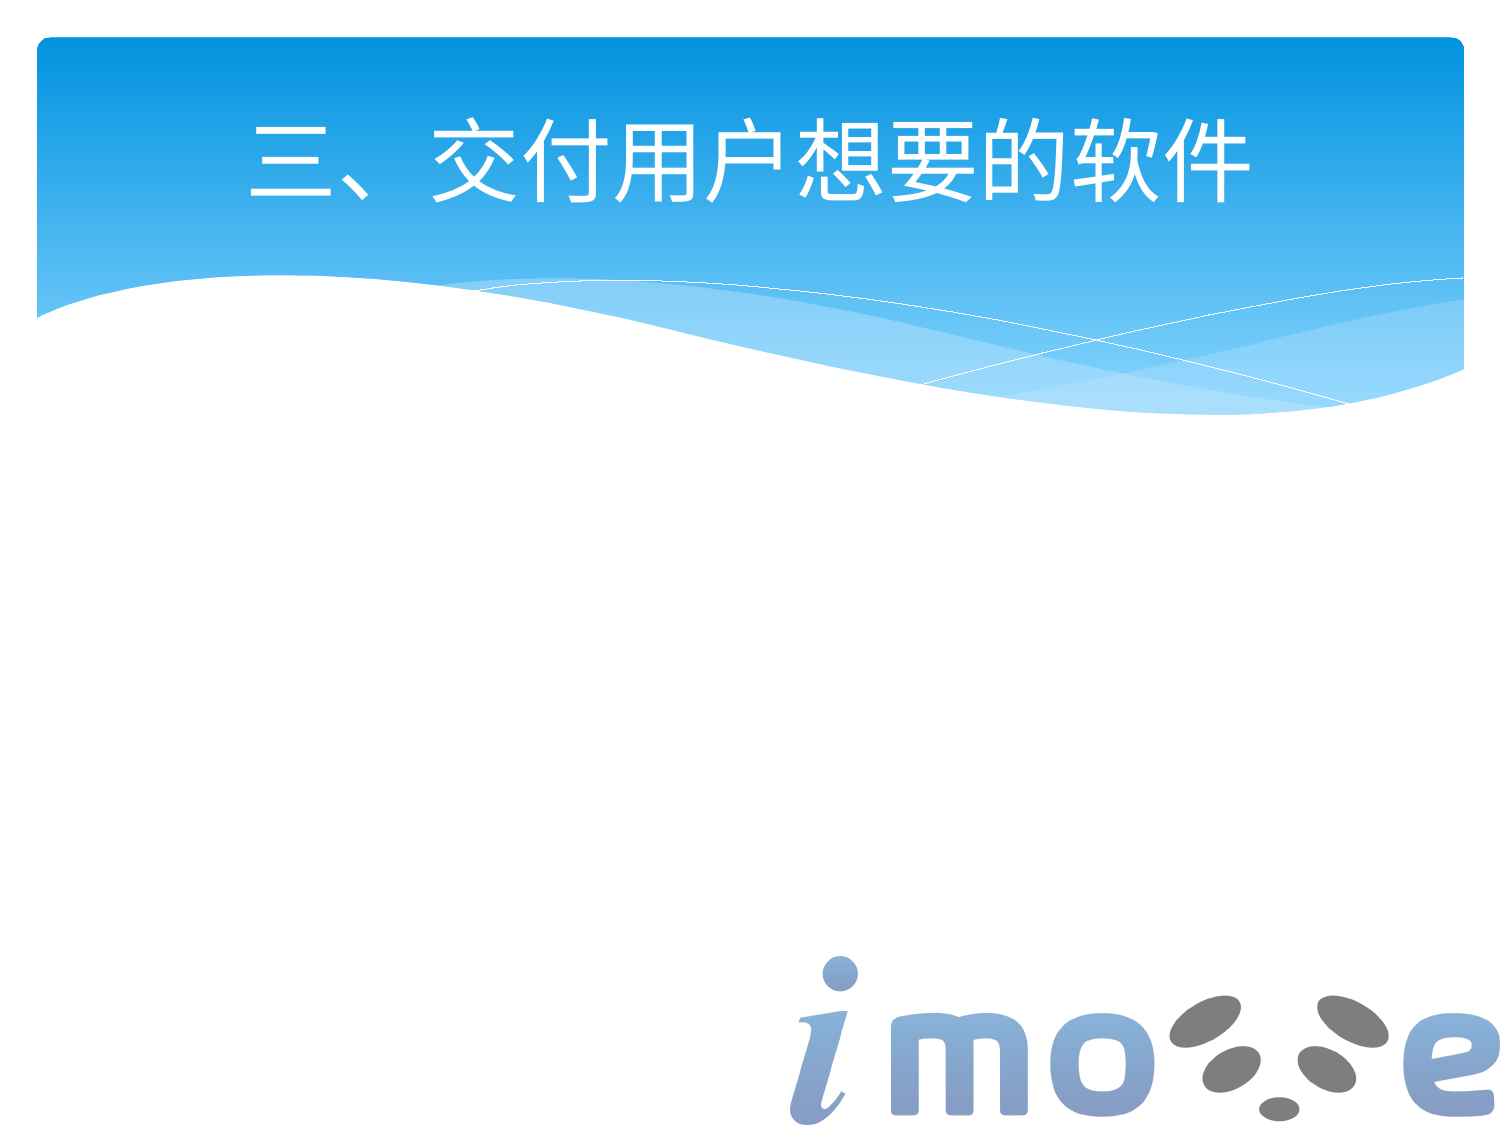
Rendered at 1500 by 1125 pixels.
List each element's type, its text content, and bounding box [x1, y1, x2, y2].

title 三、交付用户想要的软件 [75, 55, 1425, 261]
